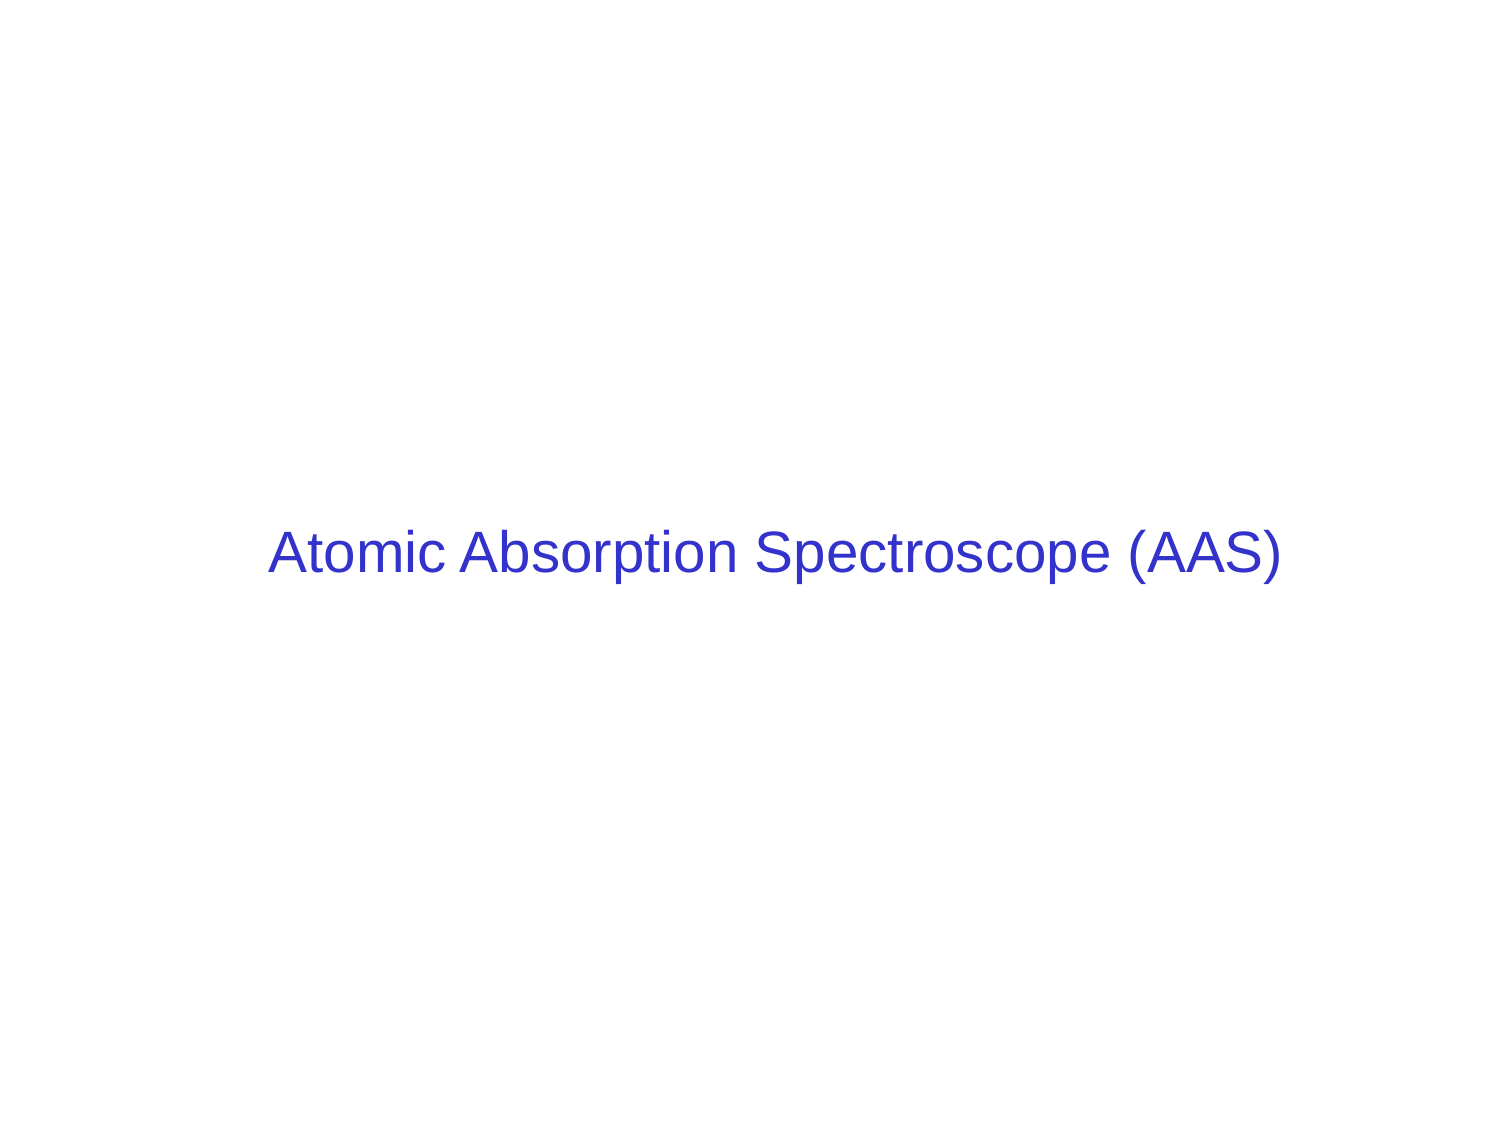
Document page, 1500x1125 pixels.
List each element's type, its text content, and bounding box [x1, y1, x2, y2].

list Atomic Absorption Spectroscope (AAS) [75, 262, 1425, 1005]
